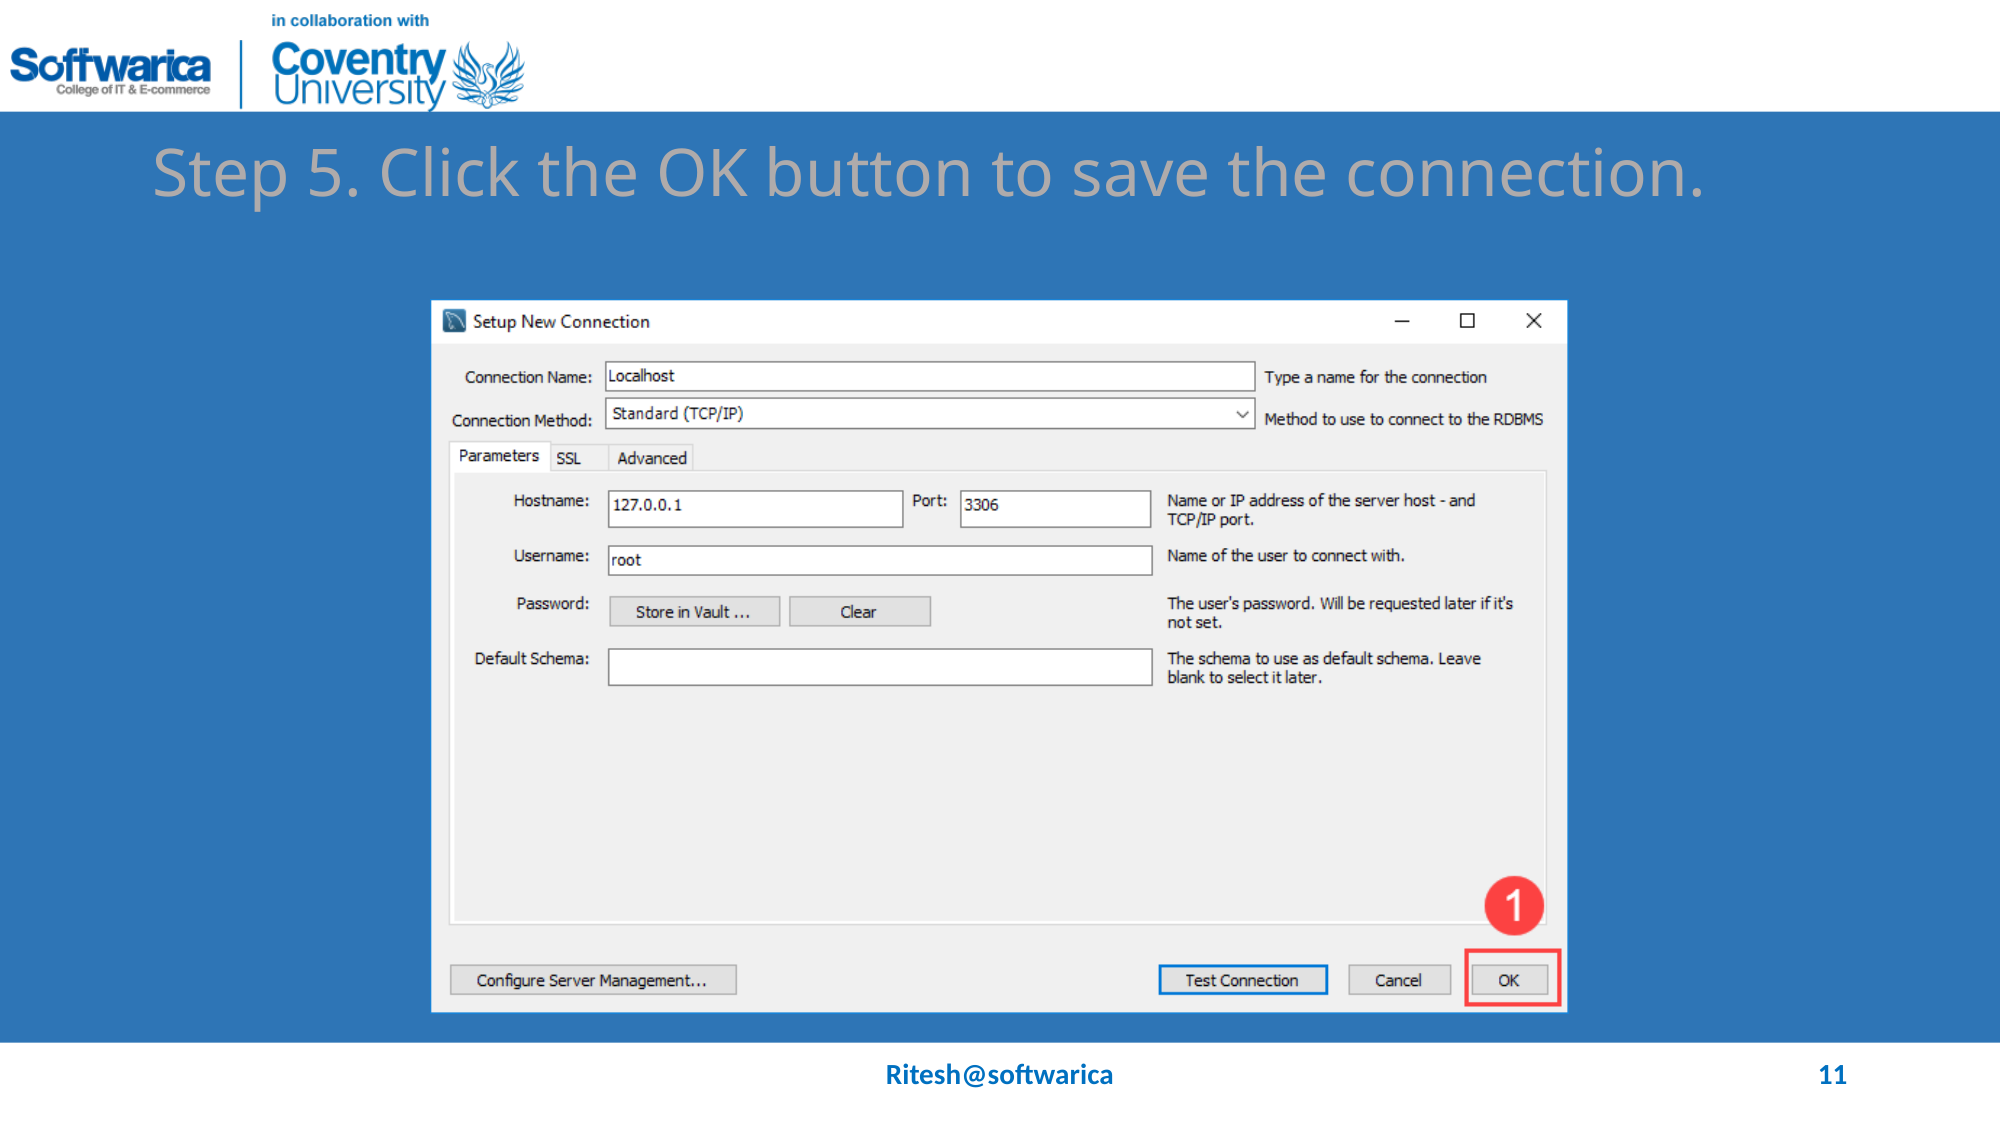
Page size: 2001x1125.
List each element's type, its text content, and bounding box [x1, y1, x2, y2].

footer Ritesh@softwarica [662, 1042, 1338, 1103]
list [430, 299, 1570, 1014]
slide_number 11 [1412, 1042, 1863, 1103]
title Step 5. Click the OK button to save the connection. [137, 111, 1863, 240]
picture [10, 14, 525, 112]
